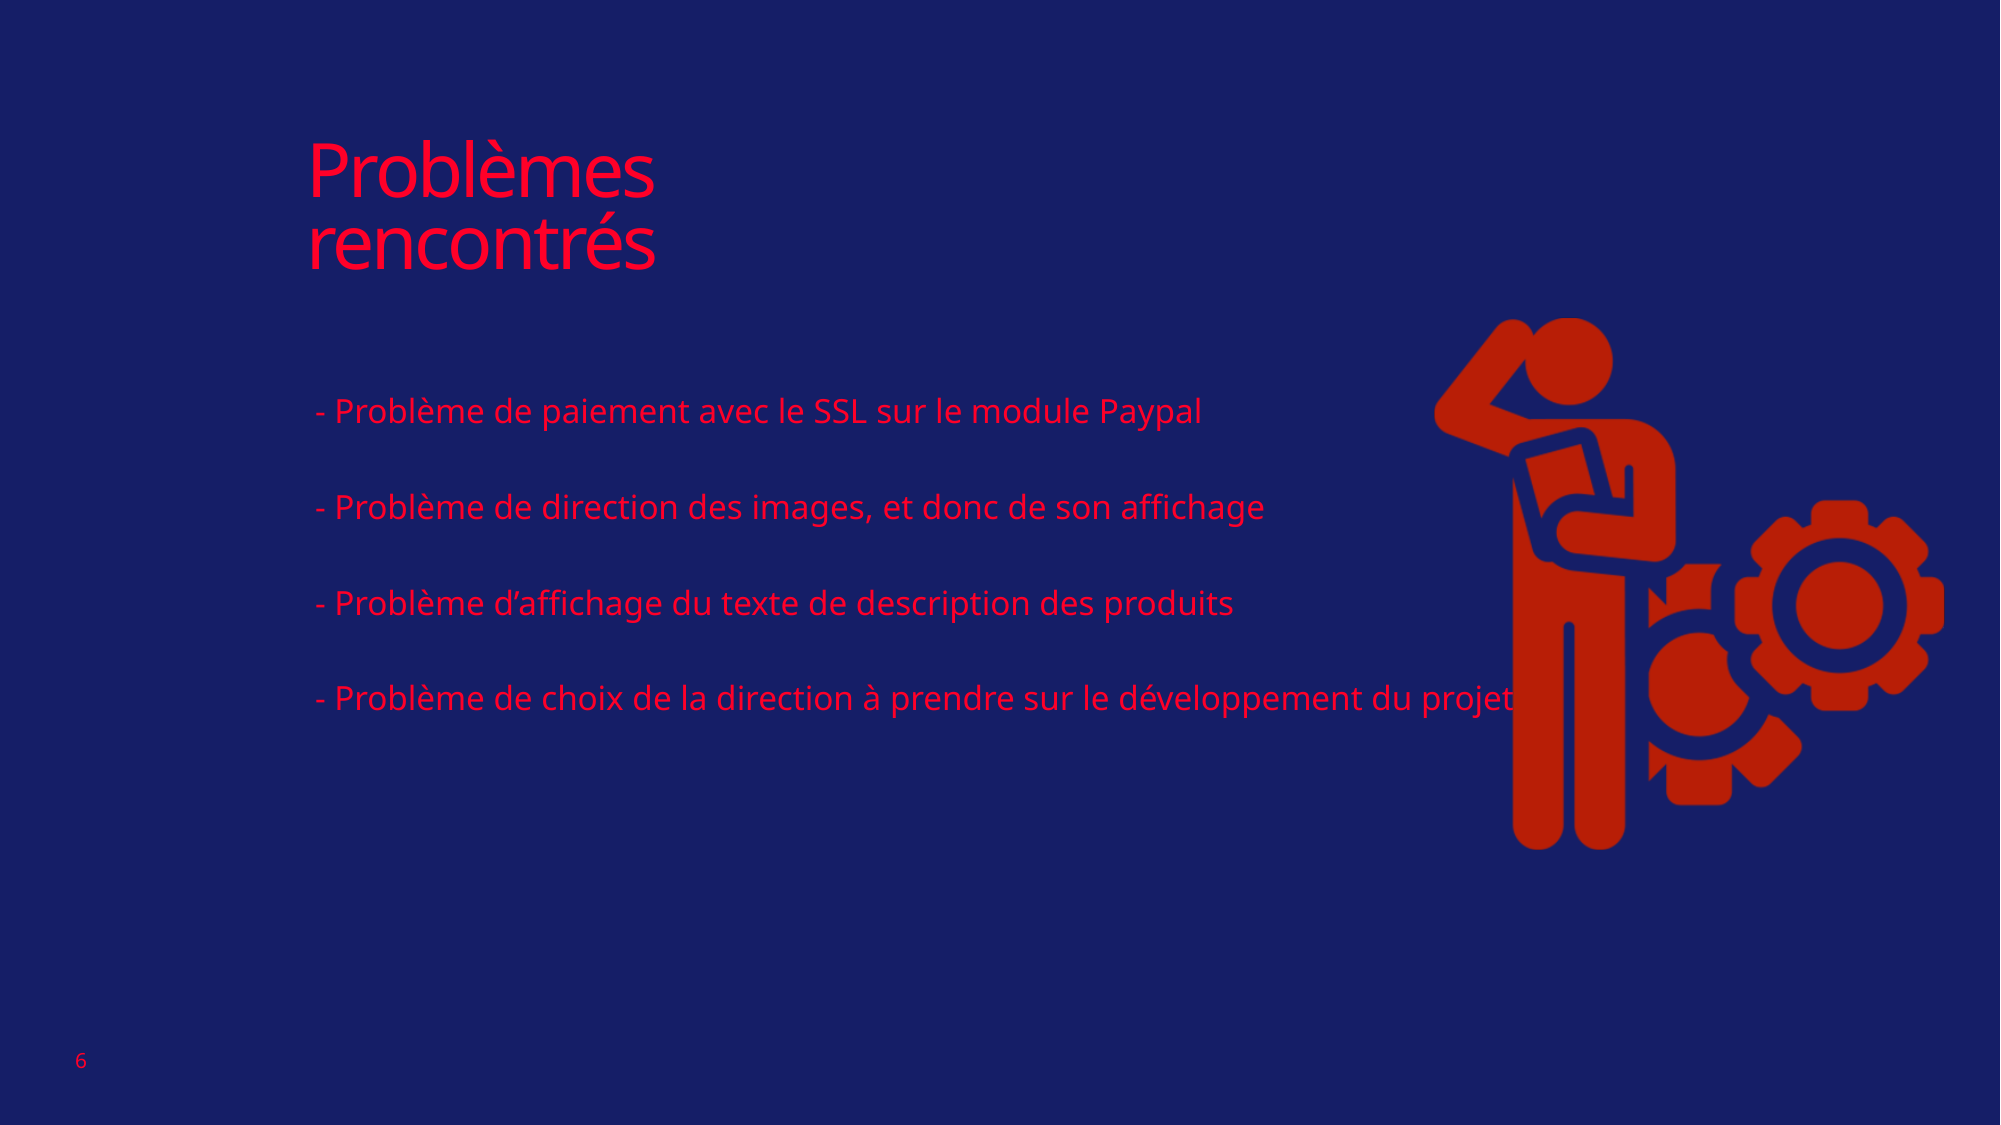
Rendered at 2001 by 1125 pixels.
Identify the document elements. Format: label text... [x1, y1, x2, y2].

picture [1399, 293, 1981, 875]
title Problèmes rencontrés [306, 108, 1000, 374]
text_box - Problème de paiement avec le SSL sur le module Paypal - Problème de direction des images, et donc de son affichage - Problème d’affichage du texte de description des produits - Problème de choix de la direction à prendre sur le développement du projet [306, 374, 1399, 725]
slide_number 6 [38, 1039, 123, 1078]
